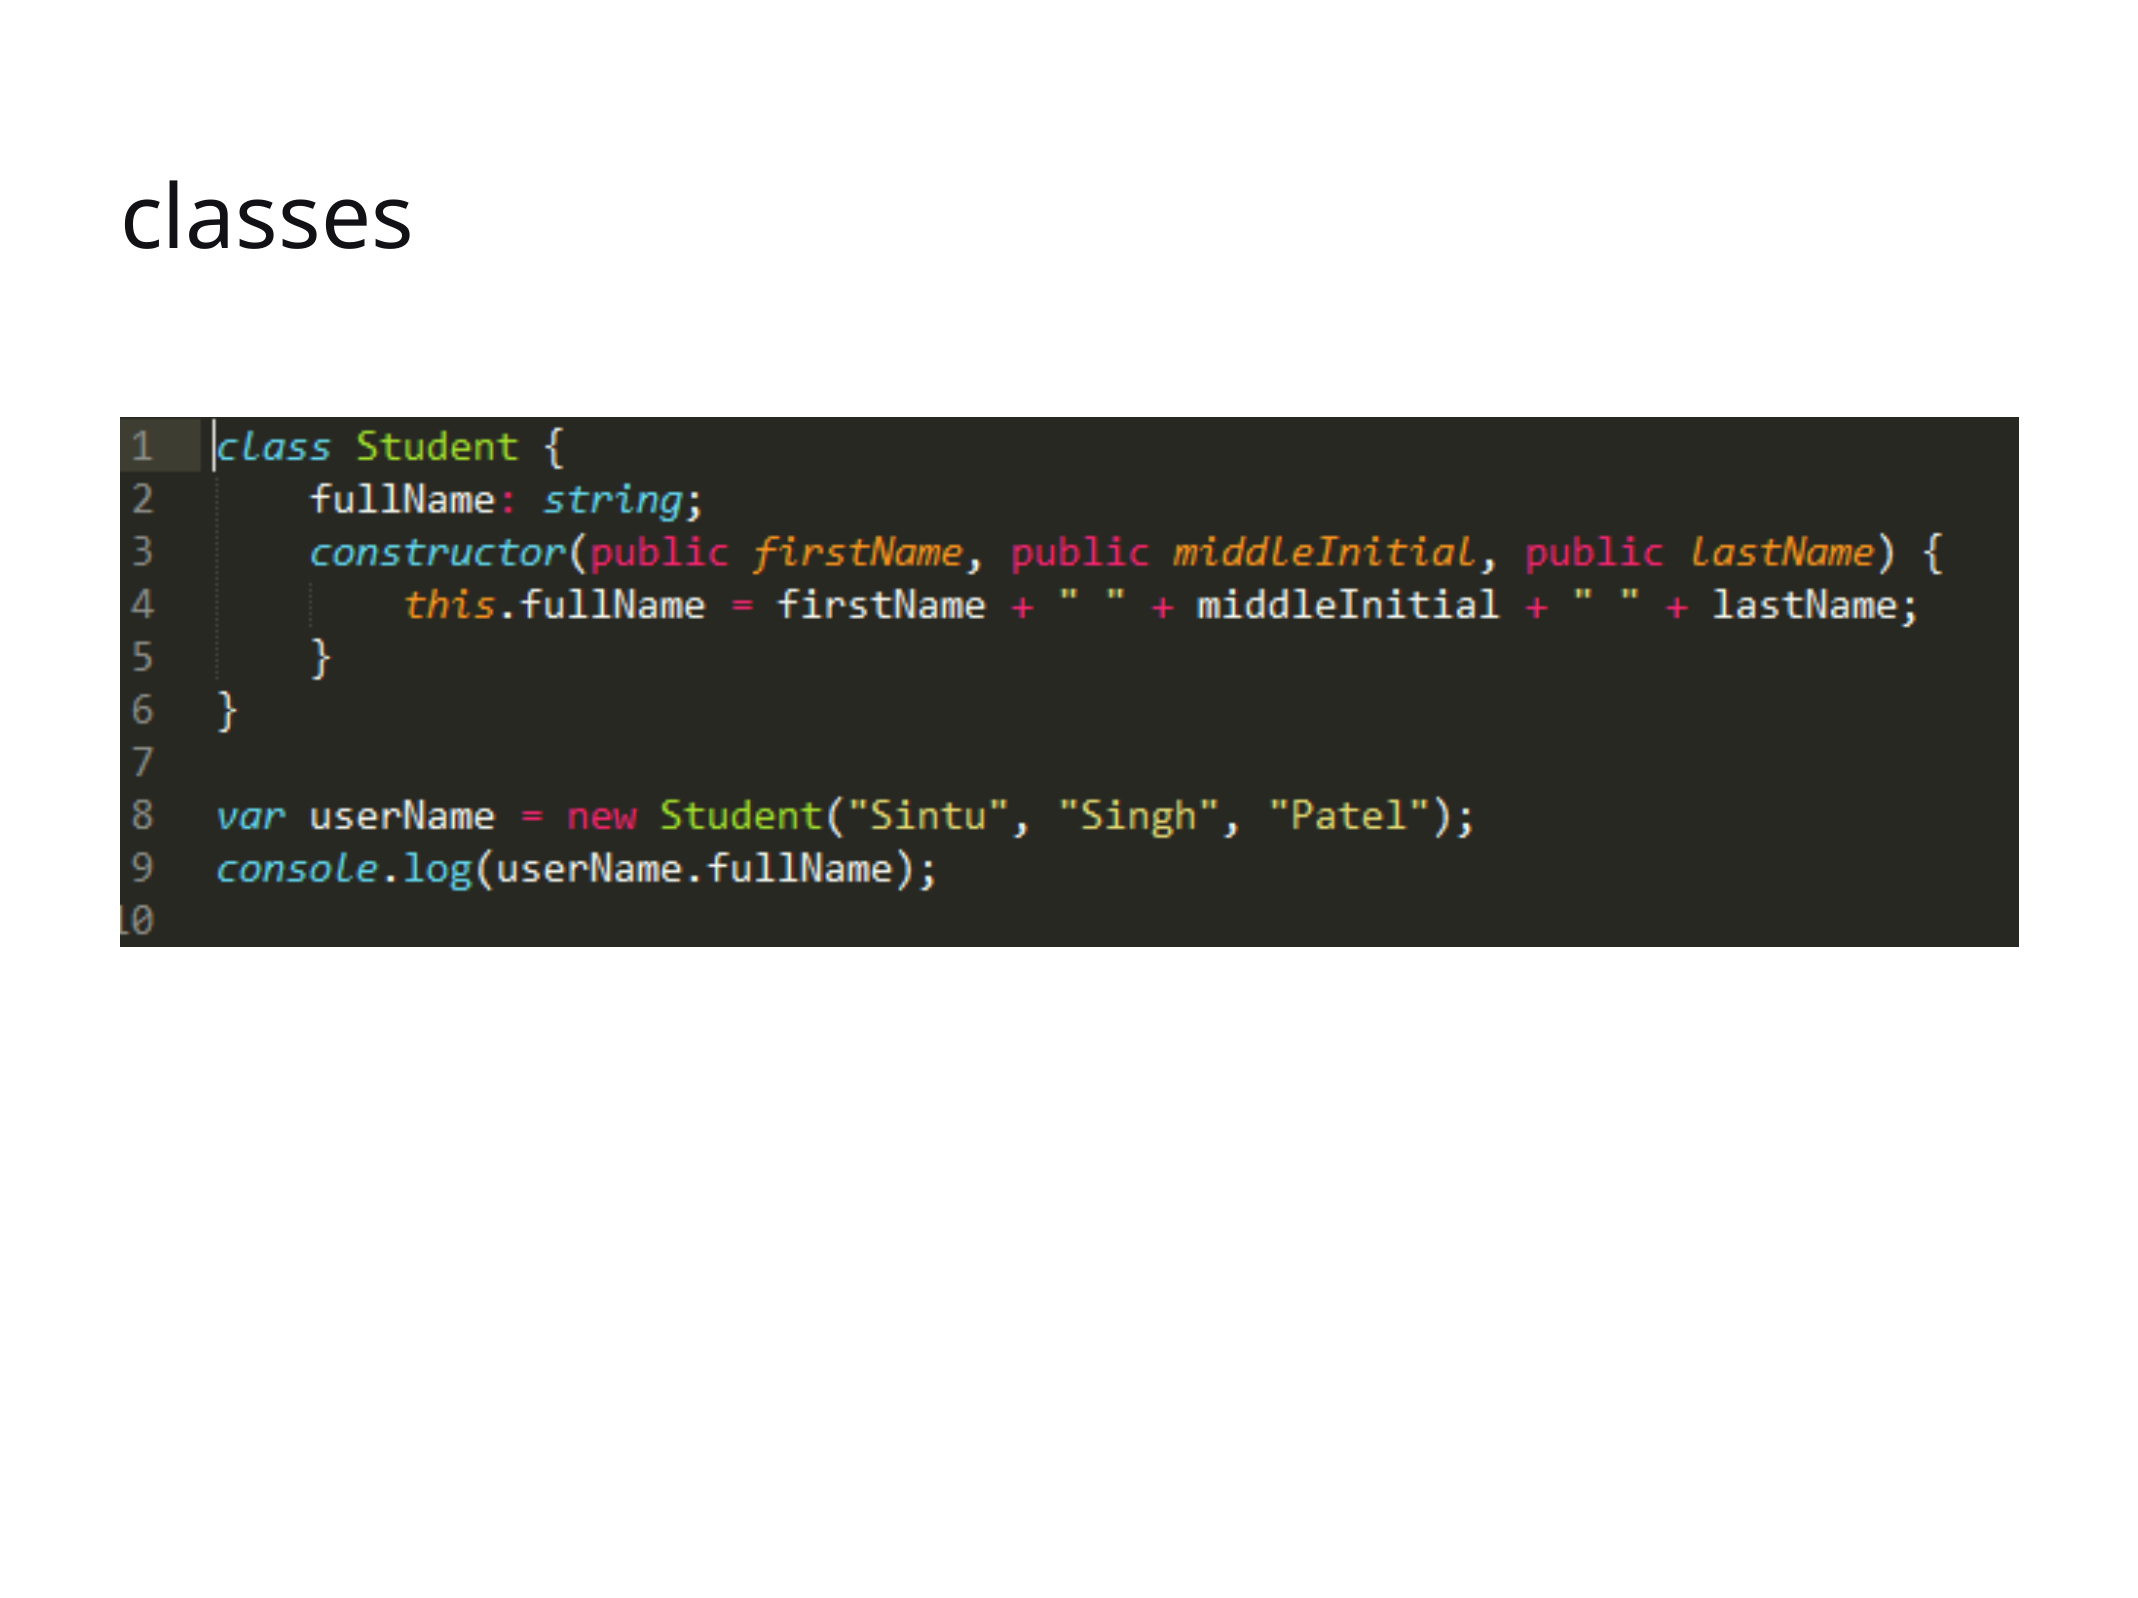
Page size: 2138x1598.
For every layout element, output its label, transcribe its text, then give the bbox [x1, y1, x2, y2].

title classes [120, 159, 2018, 304]
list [120, 417, 2019, 947]
